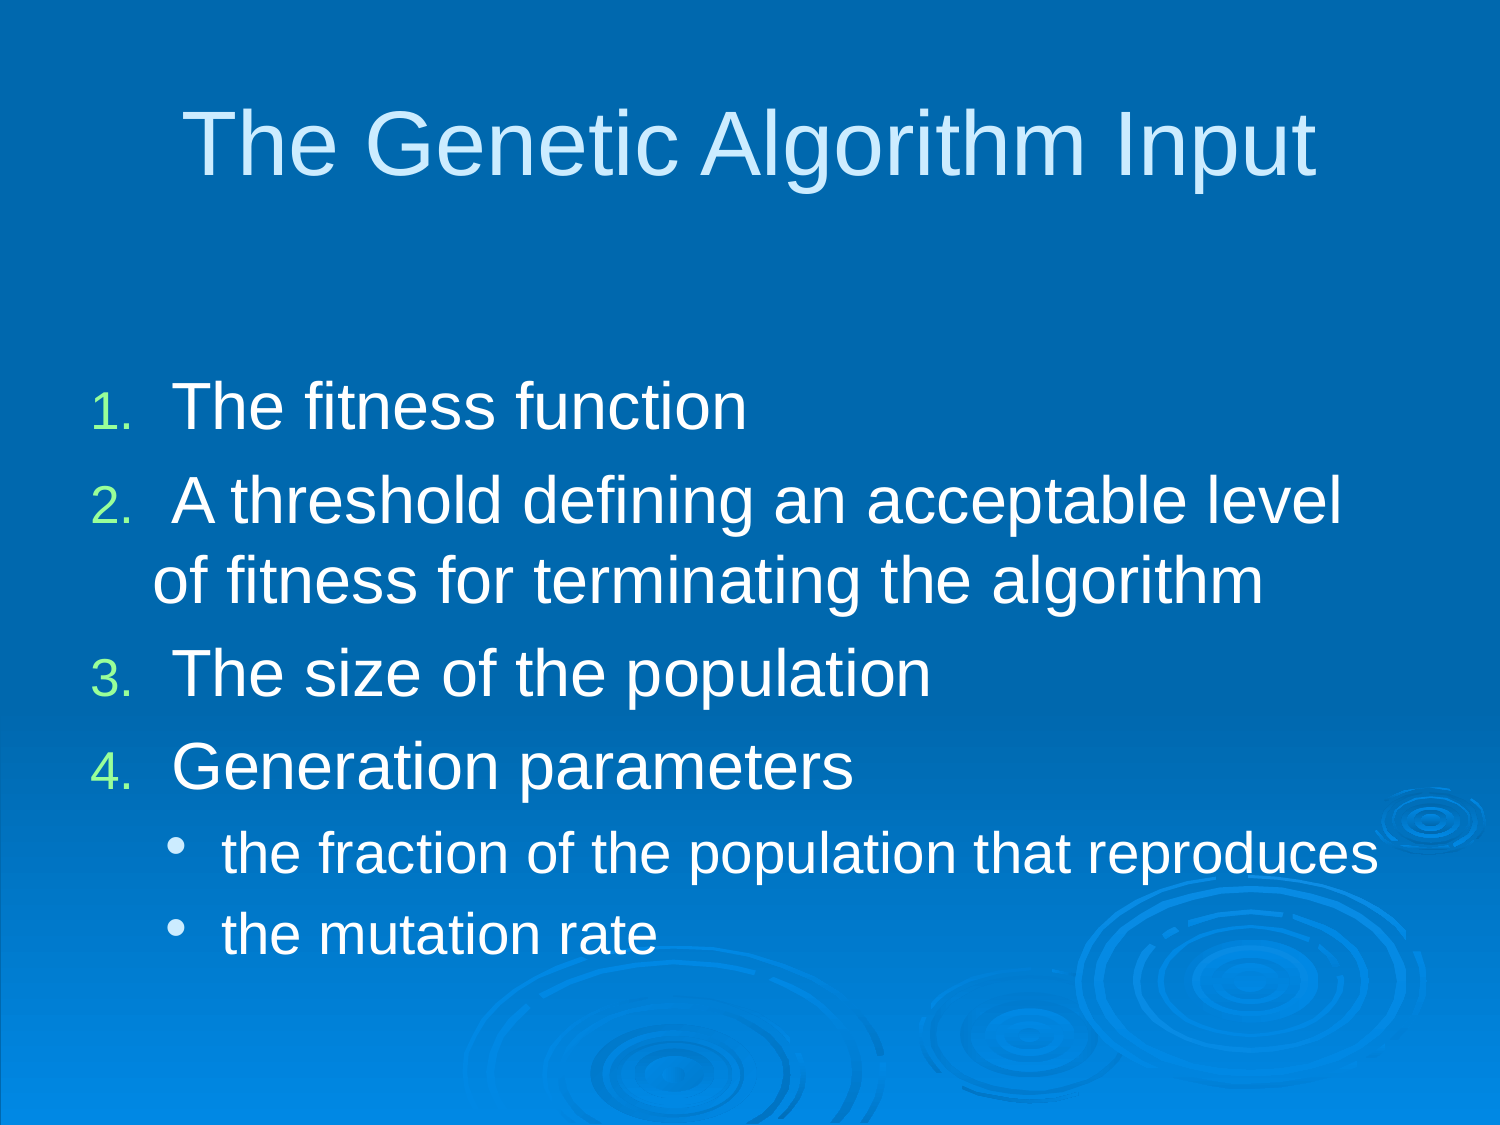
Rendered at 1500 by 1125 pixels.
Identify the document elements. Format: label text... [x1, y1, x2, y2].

list The fitness function A threshold defining an acceptable level of fitness for terminating the algorithm The size of the population Generation parameters the fraction of the population that reproduces the mutation rate [74, 262, 1426, 1006]
title The Genetic Algorithm Input [74, 45, 1426, 233]
